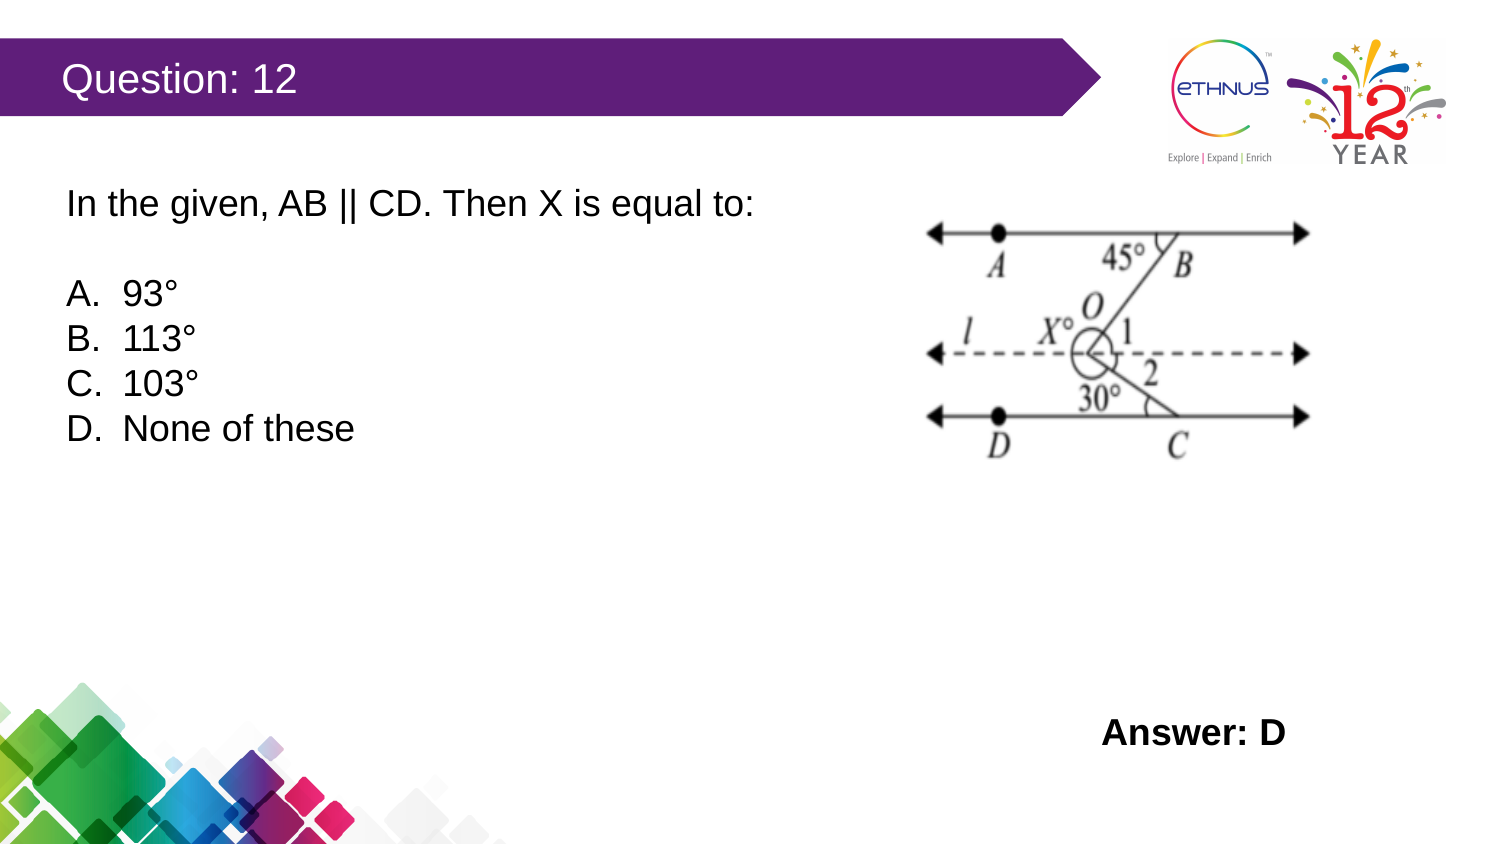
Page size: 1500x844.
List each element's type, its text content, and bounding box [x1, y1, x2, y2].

list In the given, AB || CD. Then X is equal to: 93° 113° 103° None of these [32, 164, 1431, 687]
text_box Question: 12 [52, 38, 639, 117]
picture [895, 209, 1372, 479]
text_box [639, 38, 1102, 117]
picture [0, 667, 732, 844]
text_box [0, 38, 52, 117]
picture [1167, 38, 1447, 165]
text_box Answer: D [1086, 677, 1302, 761]
